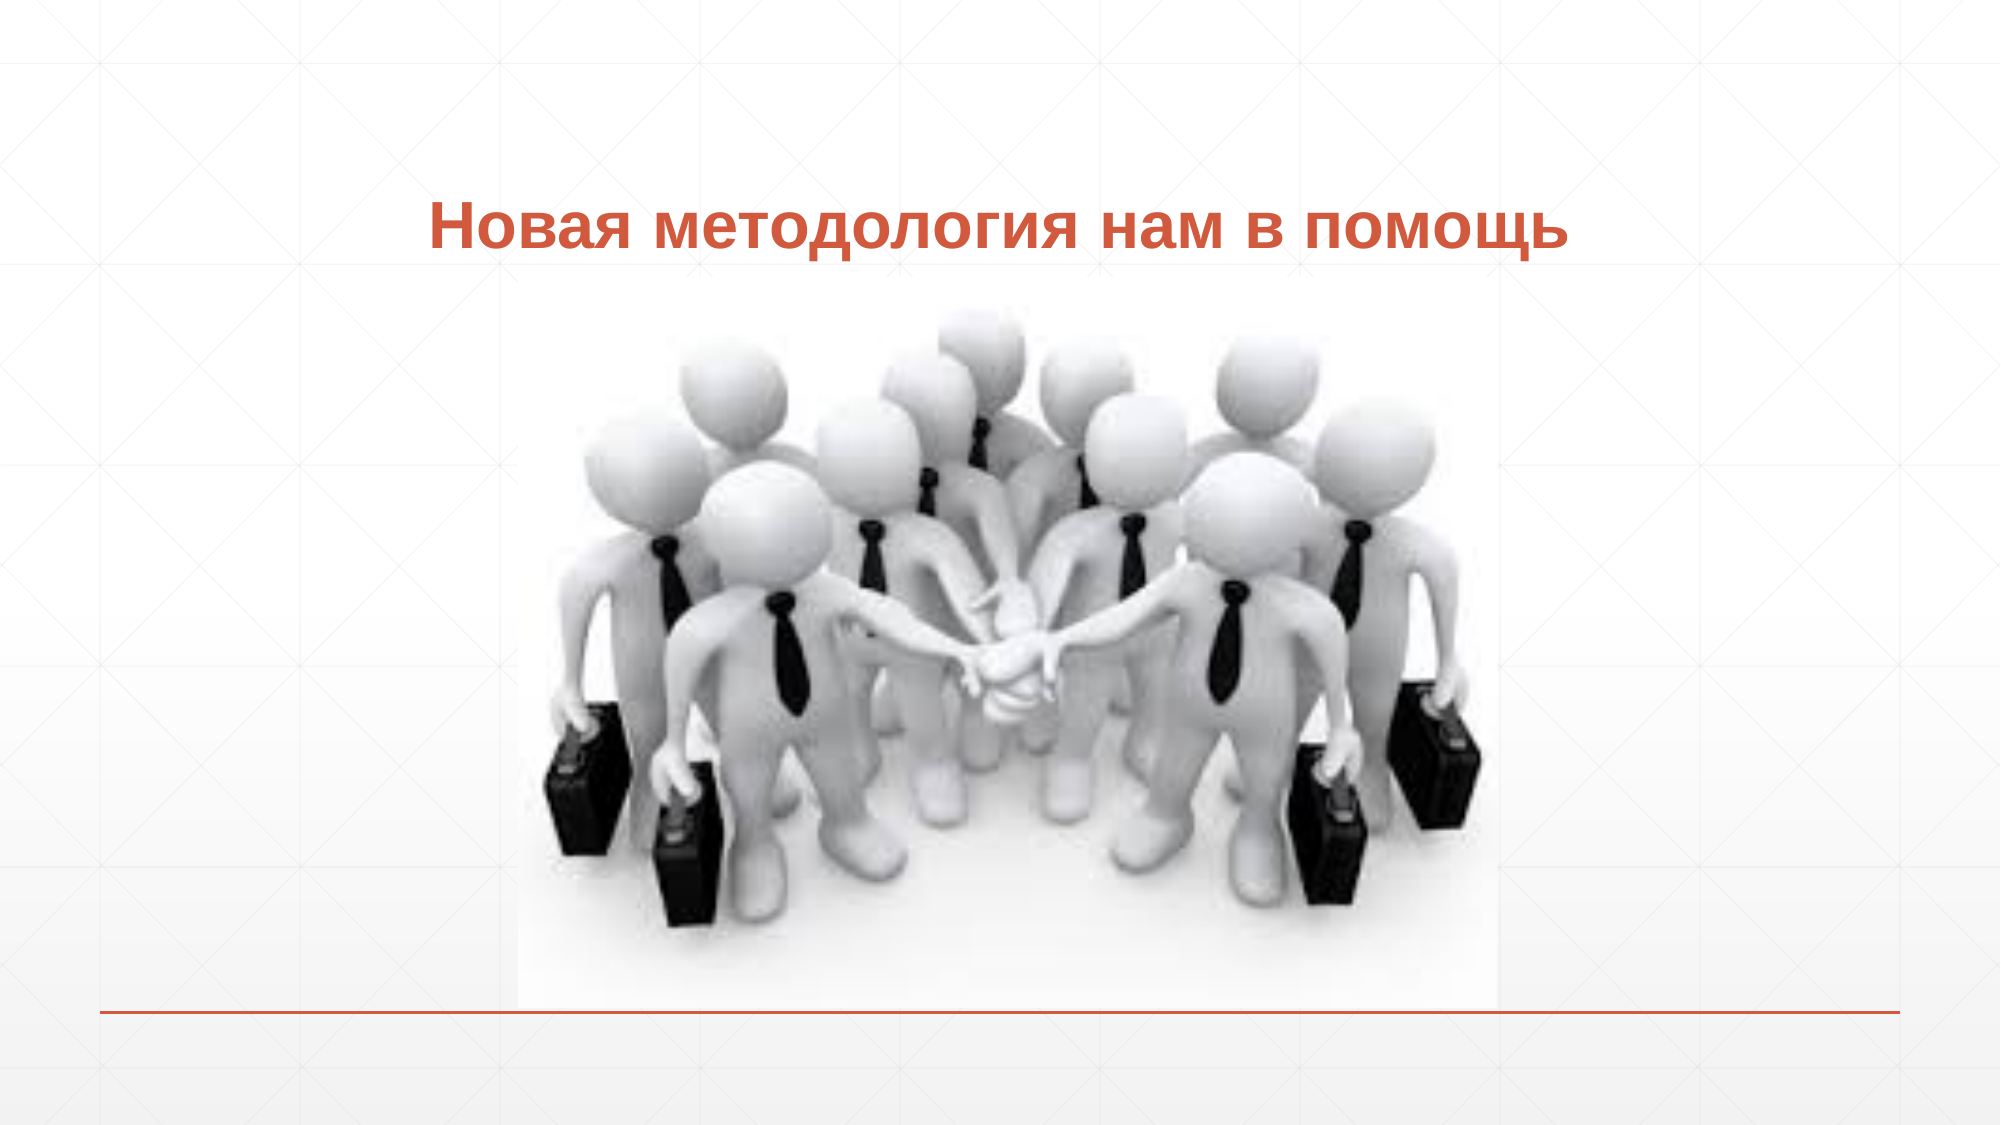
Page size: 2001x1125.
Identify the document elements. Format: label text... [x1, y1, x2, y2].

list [518, 277, 1497, 1008]
title Новая методология нам в помощь [212, 82, 1788, 271]
